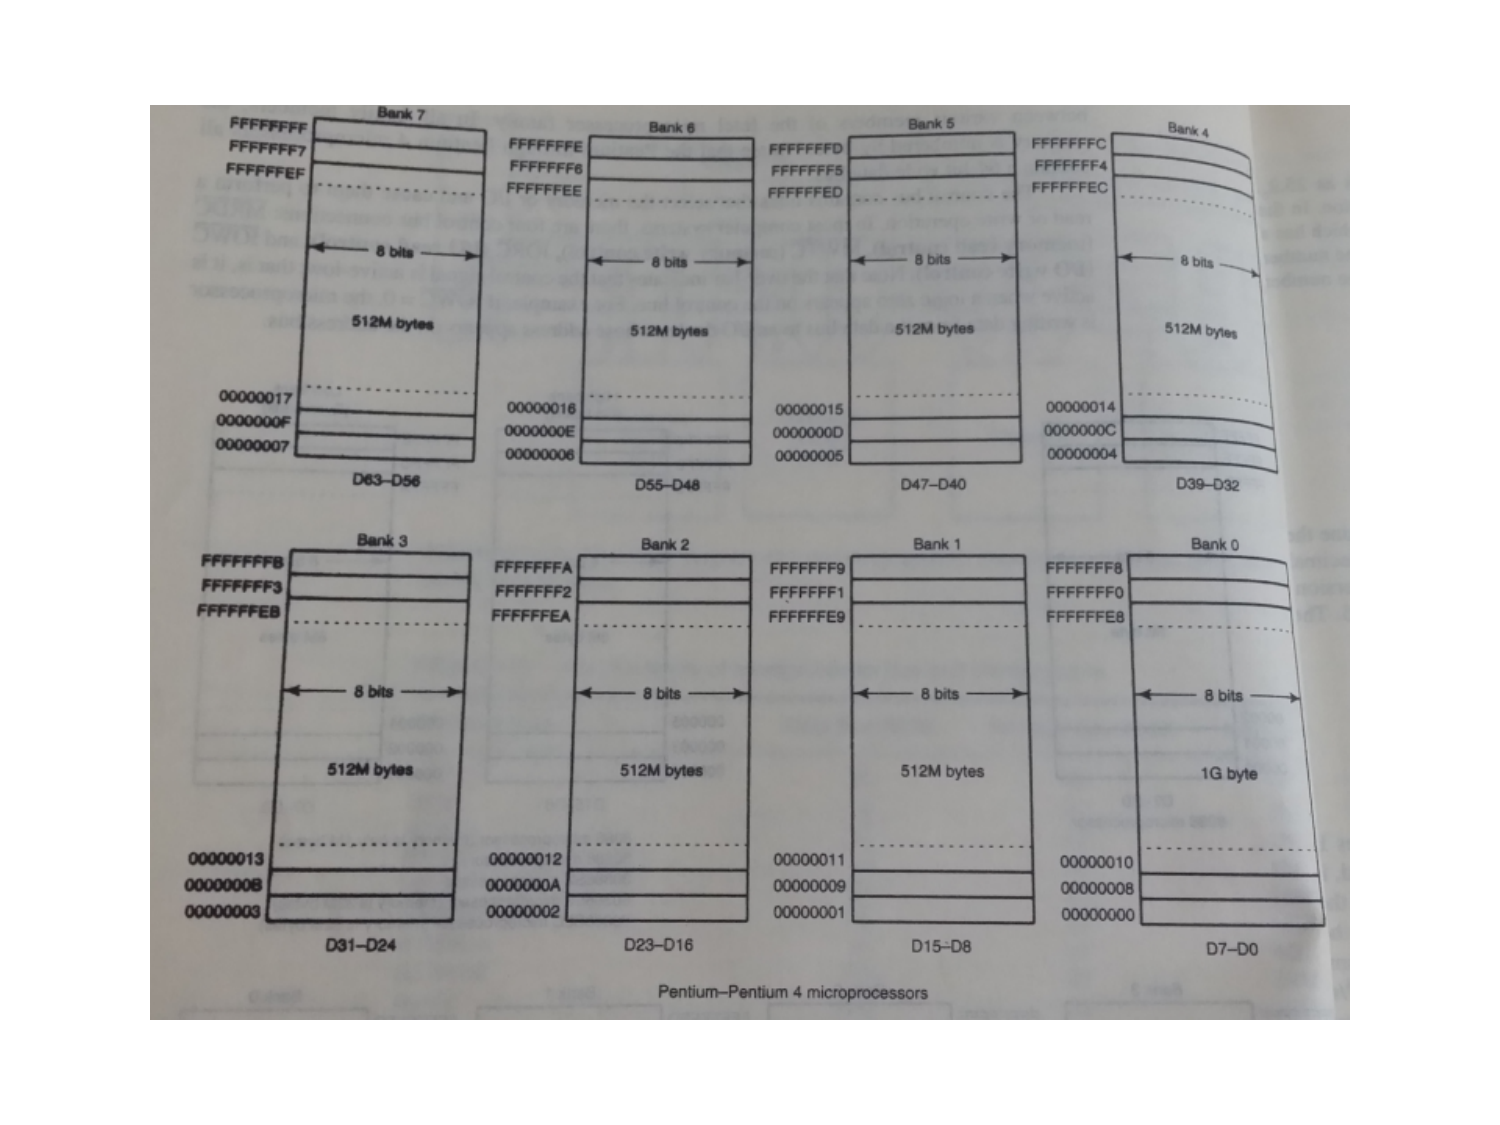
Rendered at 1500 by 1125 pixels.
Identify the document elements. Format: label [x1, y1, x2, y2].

picture [149, 105, 1351, 1020]
